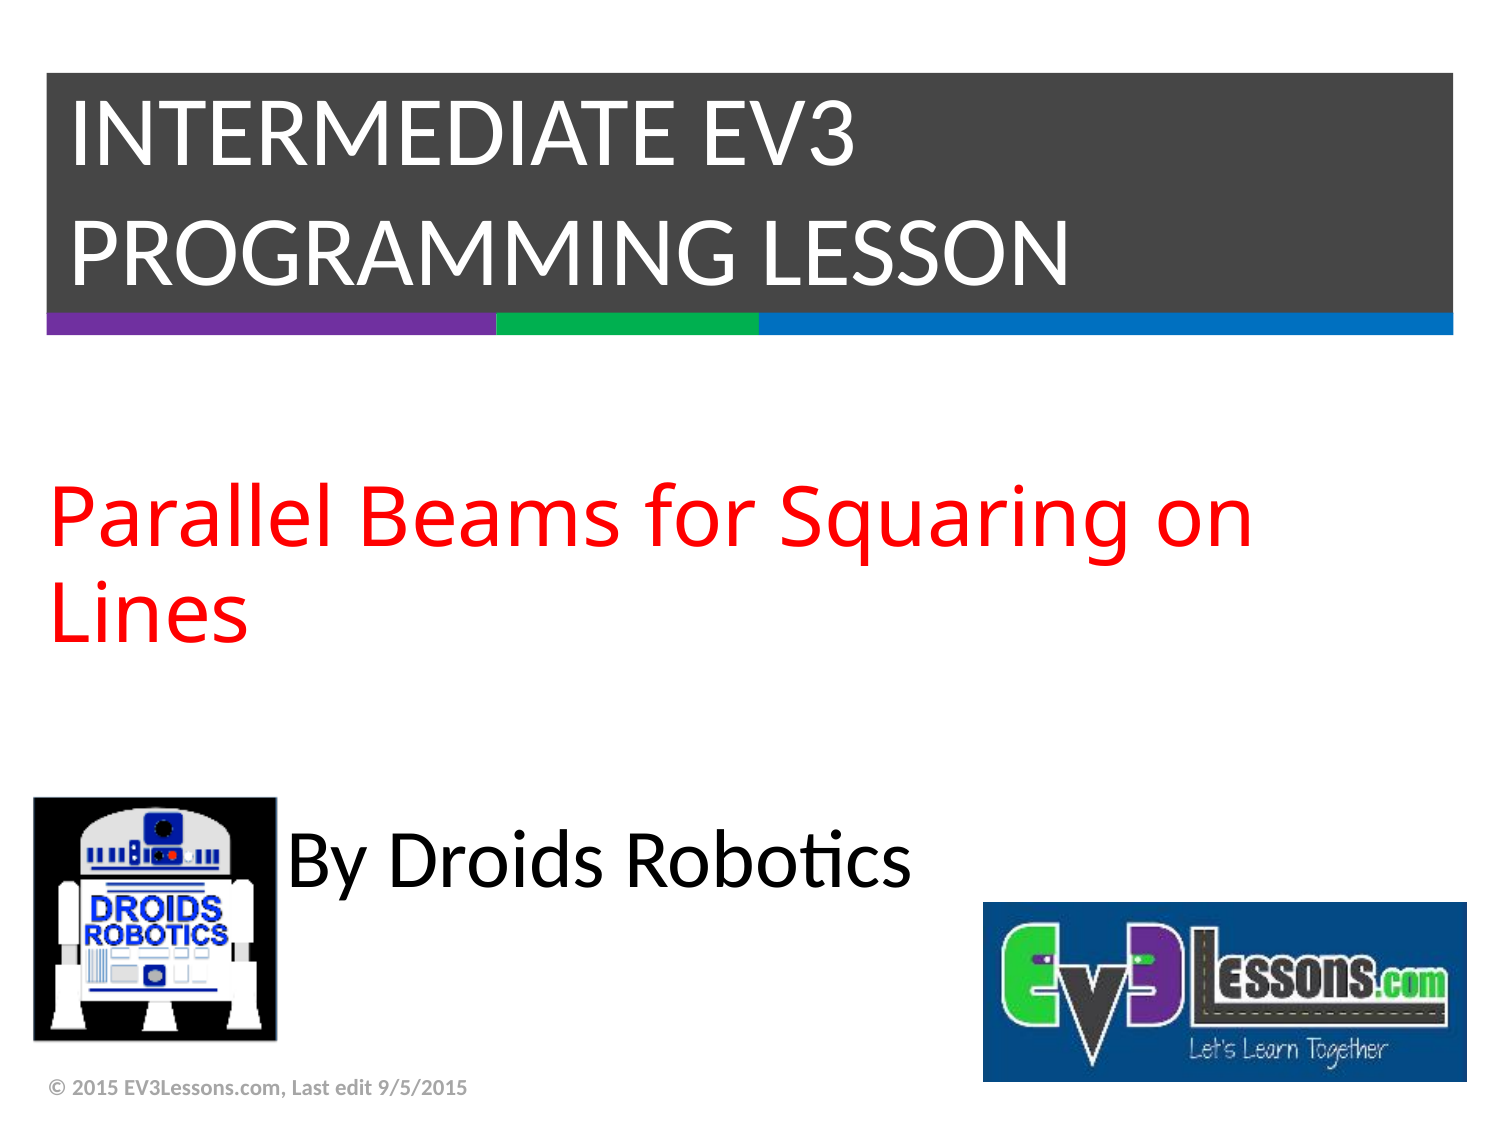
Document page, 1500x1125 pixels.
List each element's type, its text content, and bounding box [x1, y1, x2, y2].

footer © 2015 EV3Lessons.com, Last edit 9/5/2015 [32, 1055, 1038, 1116]
text_box By Droids Robotics [281, 796, 1415, 992]
picture [983, 901, 1467, 1082]
text_box INTERMEDIATE EV3 PROGRAMMING LESSON [53, 57, 1326, 313]
picture [32, 796, 280, 1044]
title Parallel Beams for Squaring on Lines [32, 487, 1315, 667]
